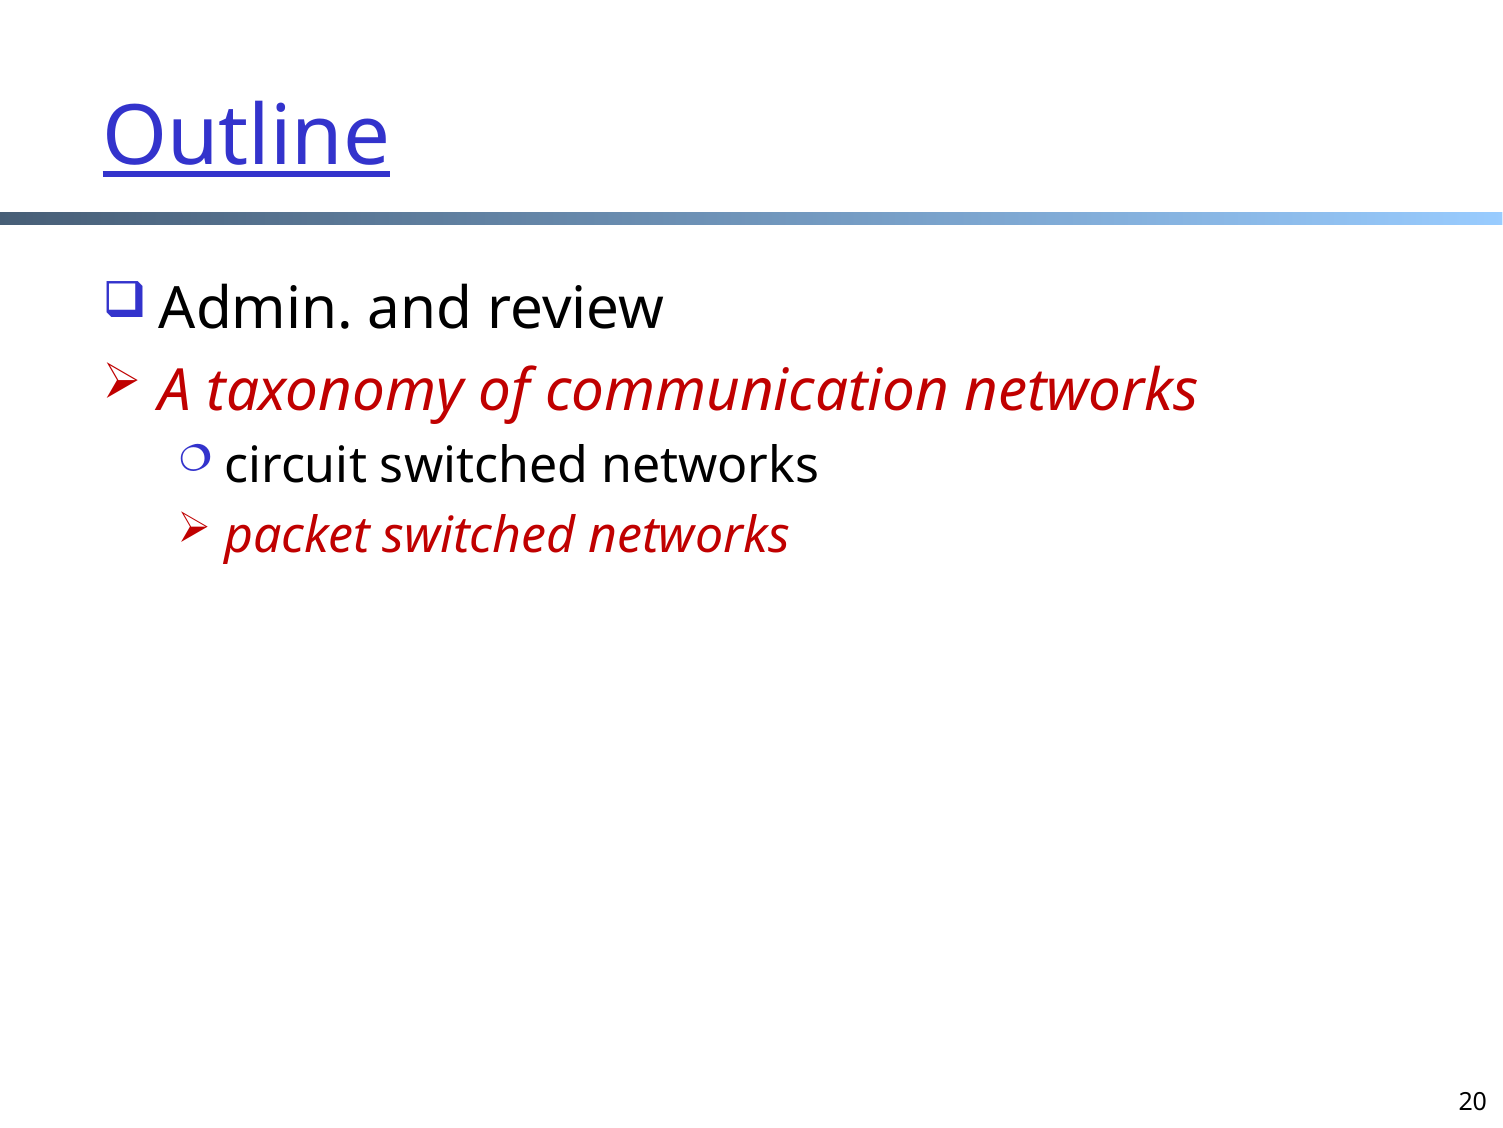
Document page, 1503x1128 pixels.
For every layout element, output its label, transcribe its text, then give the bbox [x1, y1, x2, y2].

text_box Outline [87, 37, 1365, 226]
slide_number 20 [1151, 1051, 1503, 1128]
text_box Admin. and review A taxonomy of communication networks circuit switched networks packet switched networks [87, 262, 1365, 1027]
